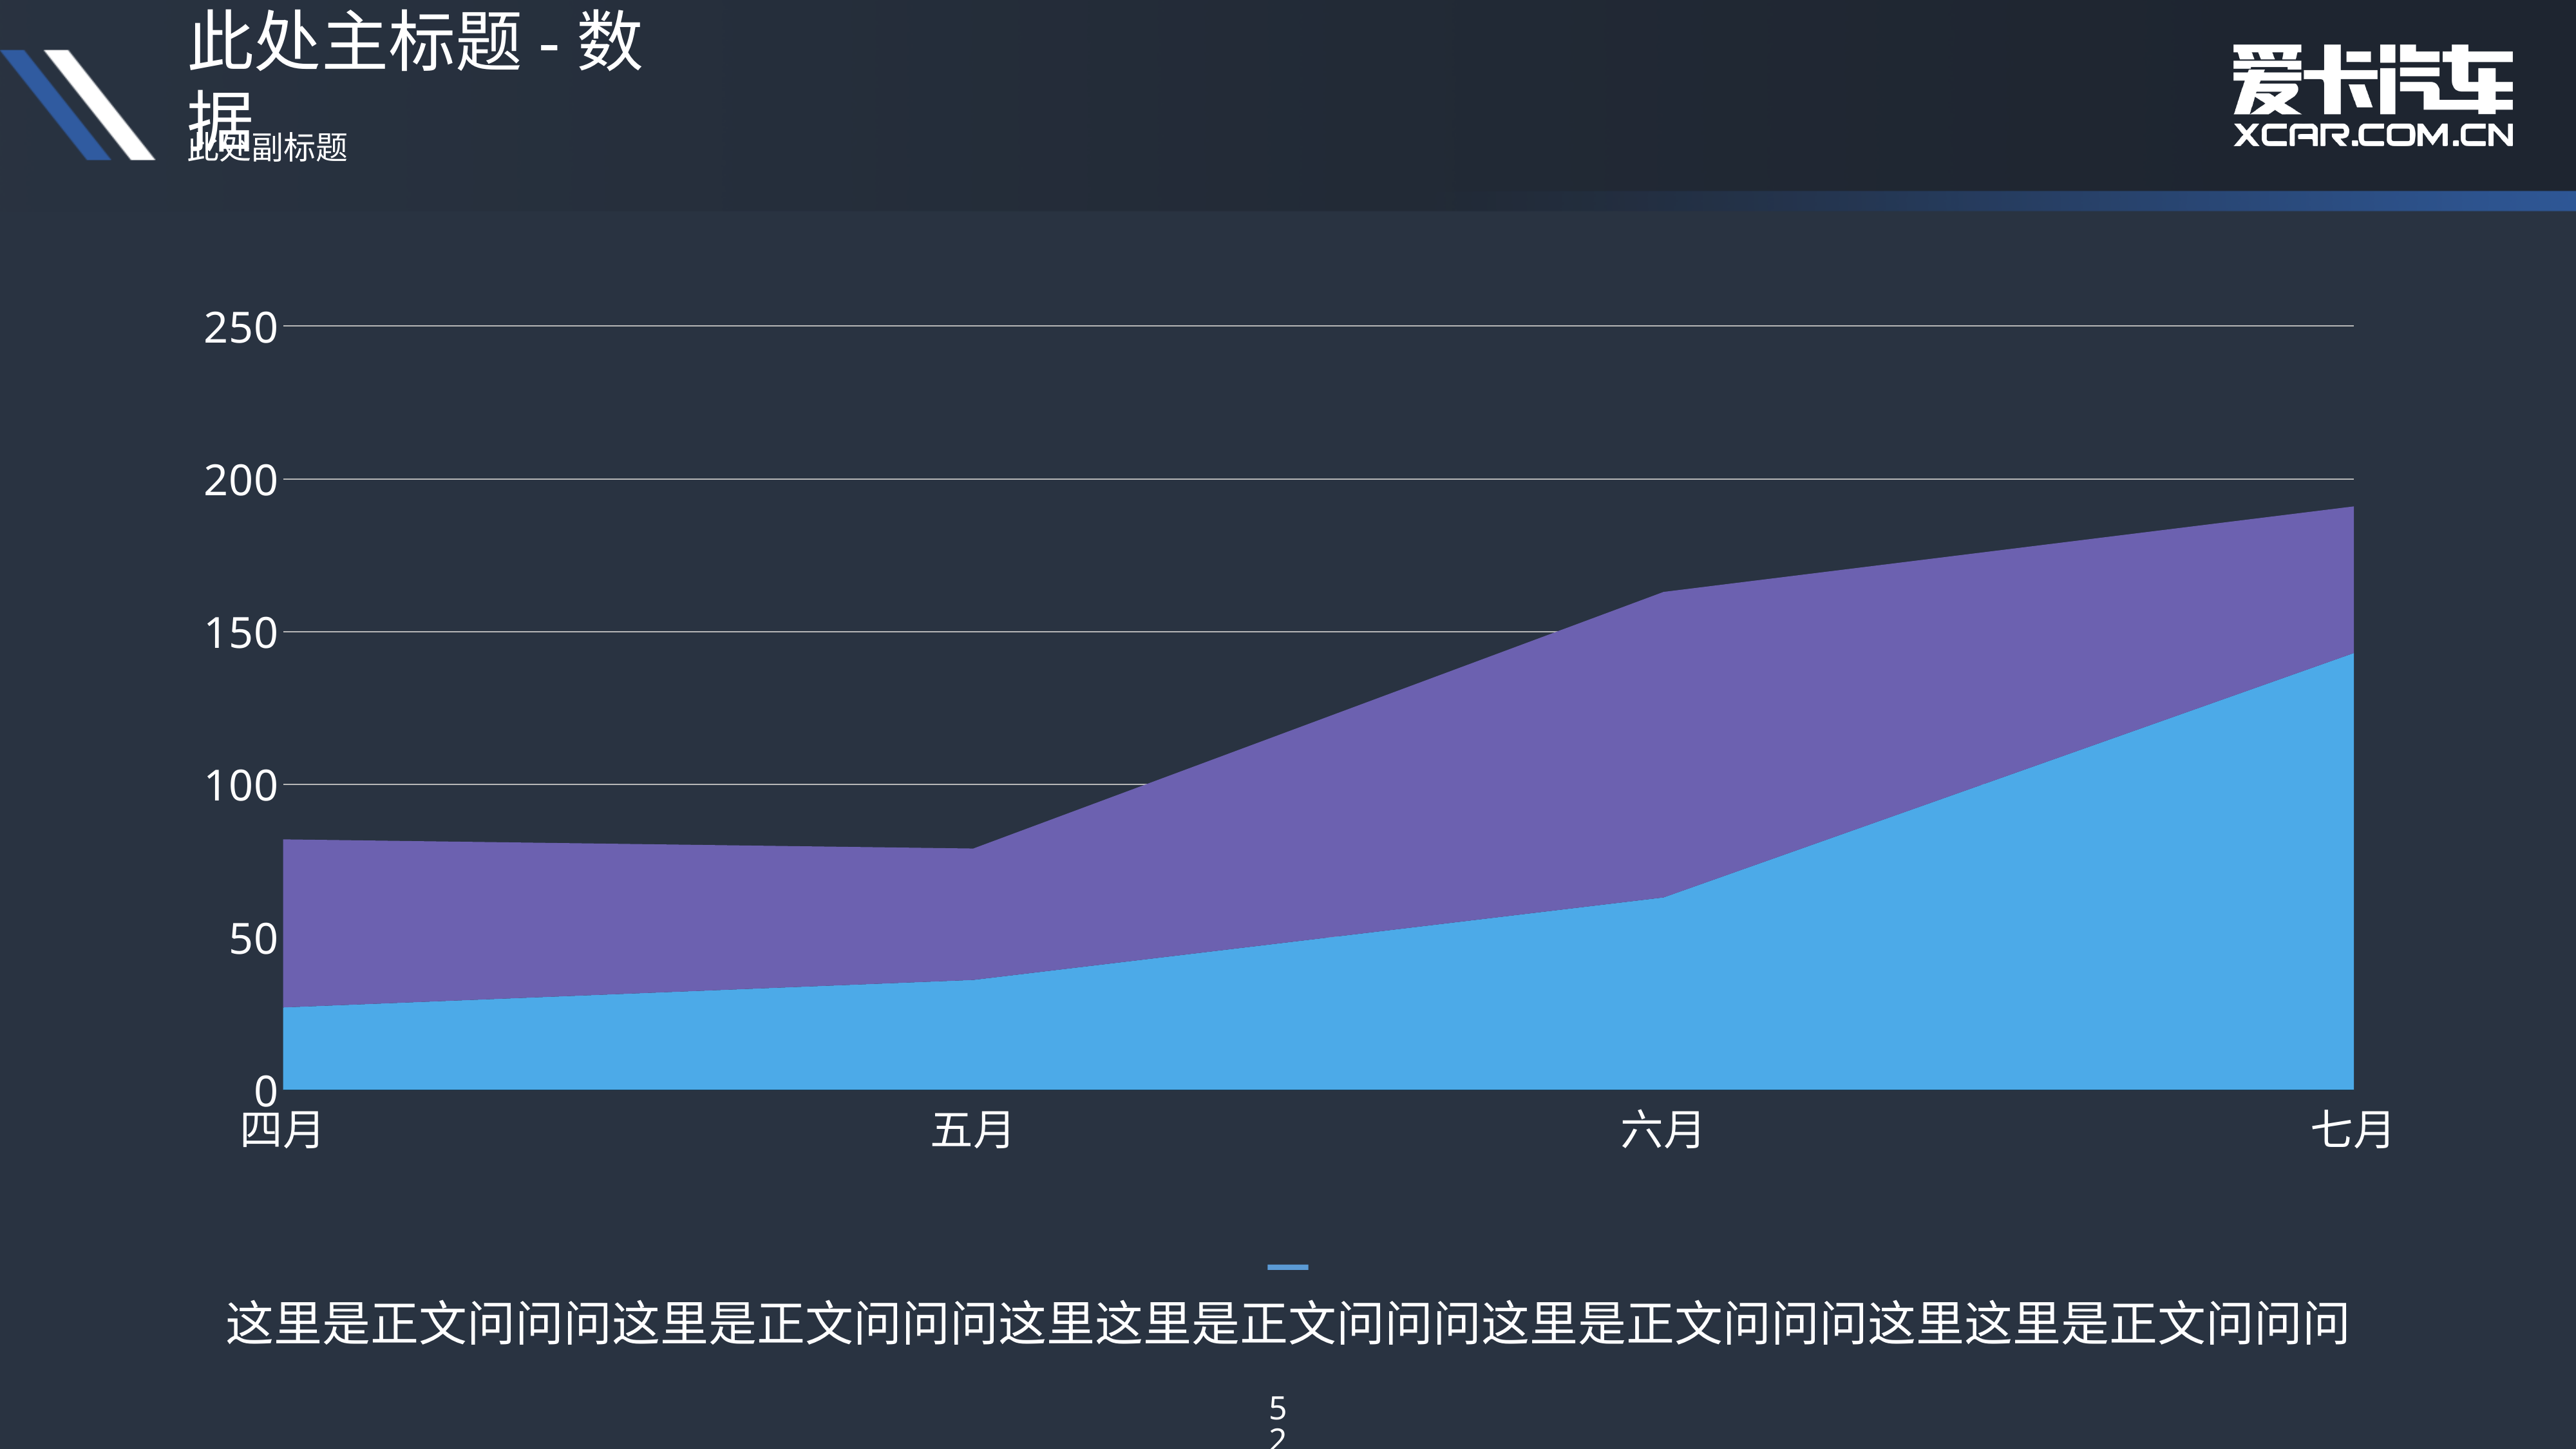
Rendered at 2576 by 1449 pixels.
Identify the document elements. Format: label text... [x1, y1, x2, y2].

list 此处主标题-数据 [181, 26, 705, 132]
text_box [1267, 1264, 1309, 1270]
list 此处副标题 [181, 118, 355, 175]
text_box 这里是正文问问问这里是正文问问问这里这里是正文问问问这里是正文问问问这里这里是正文问问问 [211, 1287, 2365, 1356]
slide_number 52 [1263, 1381, 1311, 1432]
chart [178, 276, 2398, 1185]
picture [0, 0, 2576, 1449]
